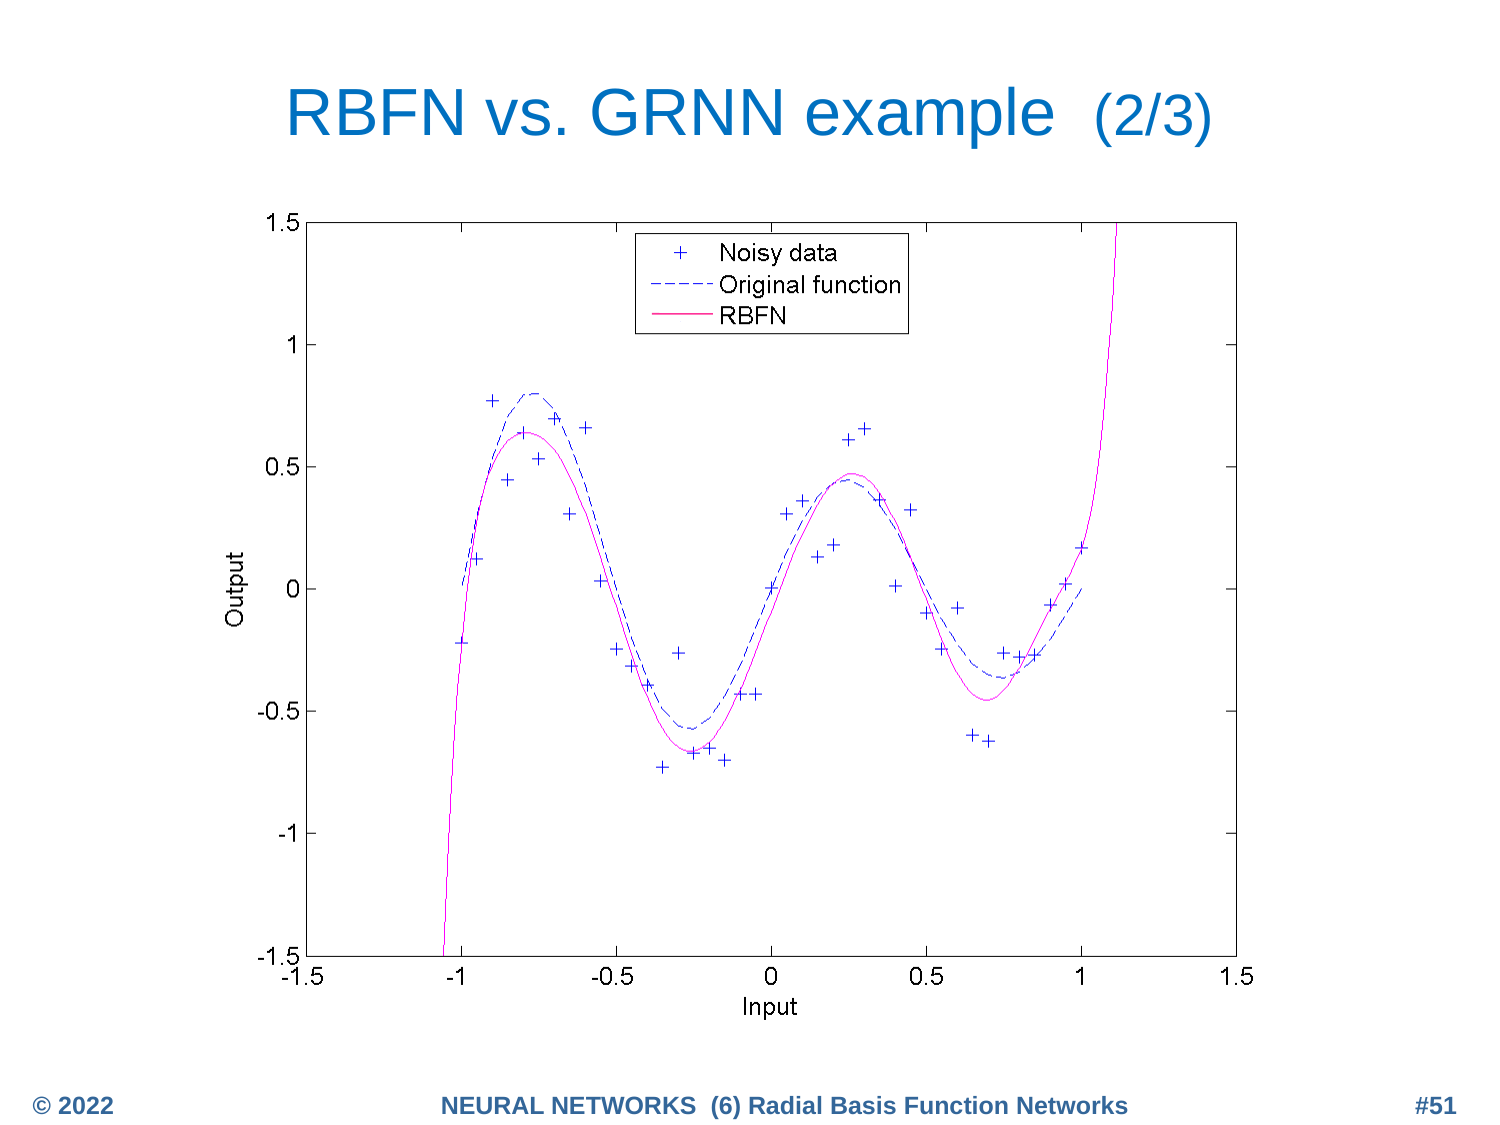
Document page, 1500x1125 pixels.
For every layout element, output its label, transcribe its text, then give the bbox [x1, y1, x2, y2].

footer NEURAL NETWORKS (6) Radial Basis Function Networks [371, 1082, 1080, 1118]
slide_number #51 [1080, 1082, 1473, 1118]
picture [149, 153, 1351, 1055]
title RBFN vs. GRNN example (2/3) [74, 44, 1426, 173]
slide_number © 2022 [17, 1082, 371, 1118]
